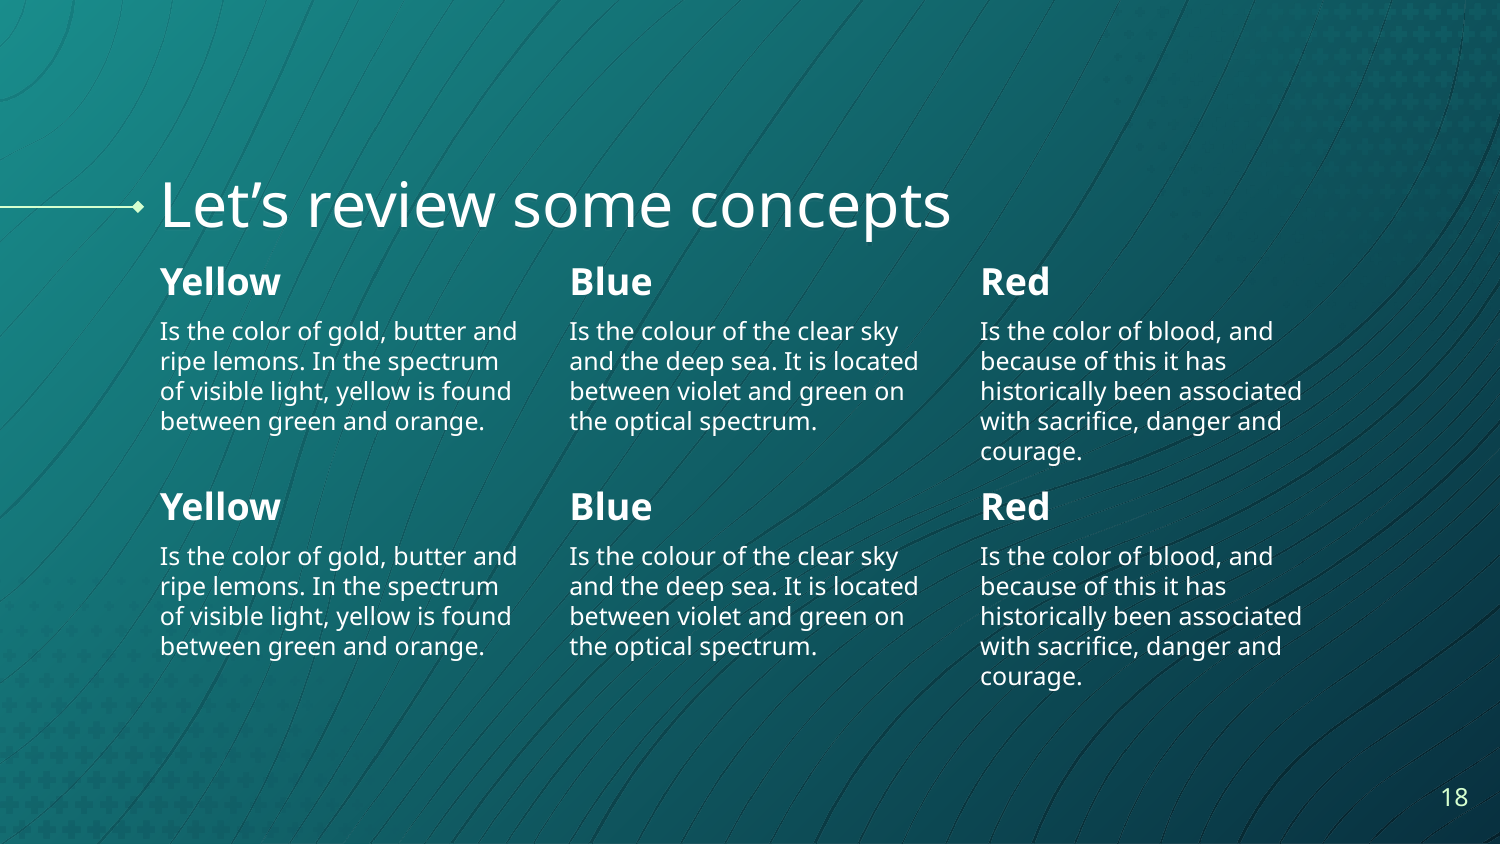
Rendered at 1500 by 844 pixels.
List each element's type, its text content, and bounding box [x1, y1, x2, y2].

list Yellow Is the color of gold, butter and ripe lemons. In the spectrum of visible light, yellow is found between green and orange. [159, 483, 522, 684]
list Red Is the color of blood, and because of this it has historically been associated with sacrifice, danger and courage. [980, 258, 1342, 459]
slide_number ‹#› [1378, 766, 1469, 832]
list Yellow Is the color of gold, butter and ripe lemons. In the spectrum of visible light, yellow is found between green and orange. [159, 258, 522, 459]
list Blue Is the colour of the clear sky and the deep sea. It is located between violet and green on the optical spectrum. [569, 258, 931, 459]
title Let’s review some concepts [159, 174, 1340, 240]
list Blue Is the colour of the clear sky and the deep sea. It is located between violet and green on the optical spectrum. [569, 483, 931, 684]
list Red Is the color of blood, and because of this it has historically been associated with sacrifice, danger and courage. [980, 483, 1342, 684]
